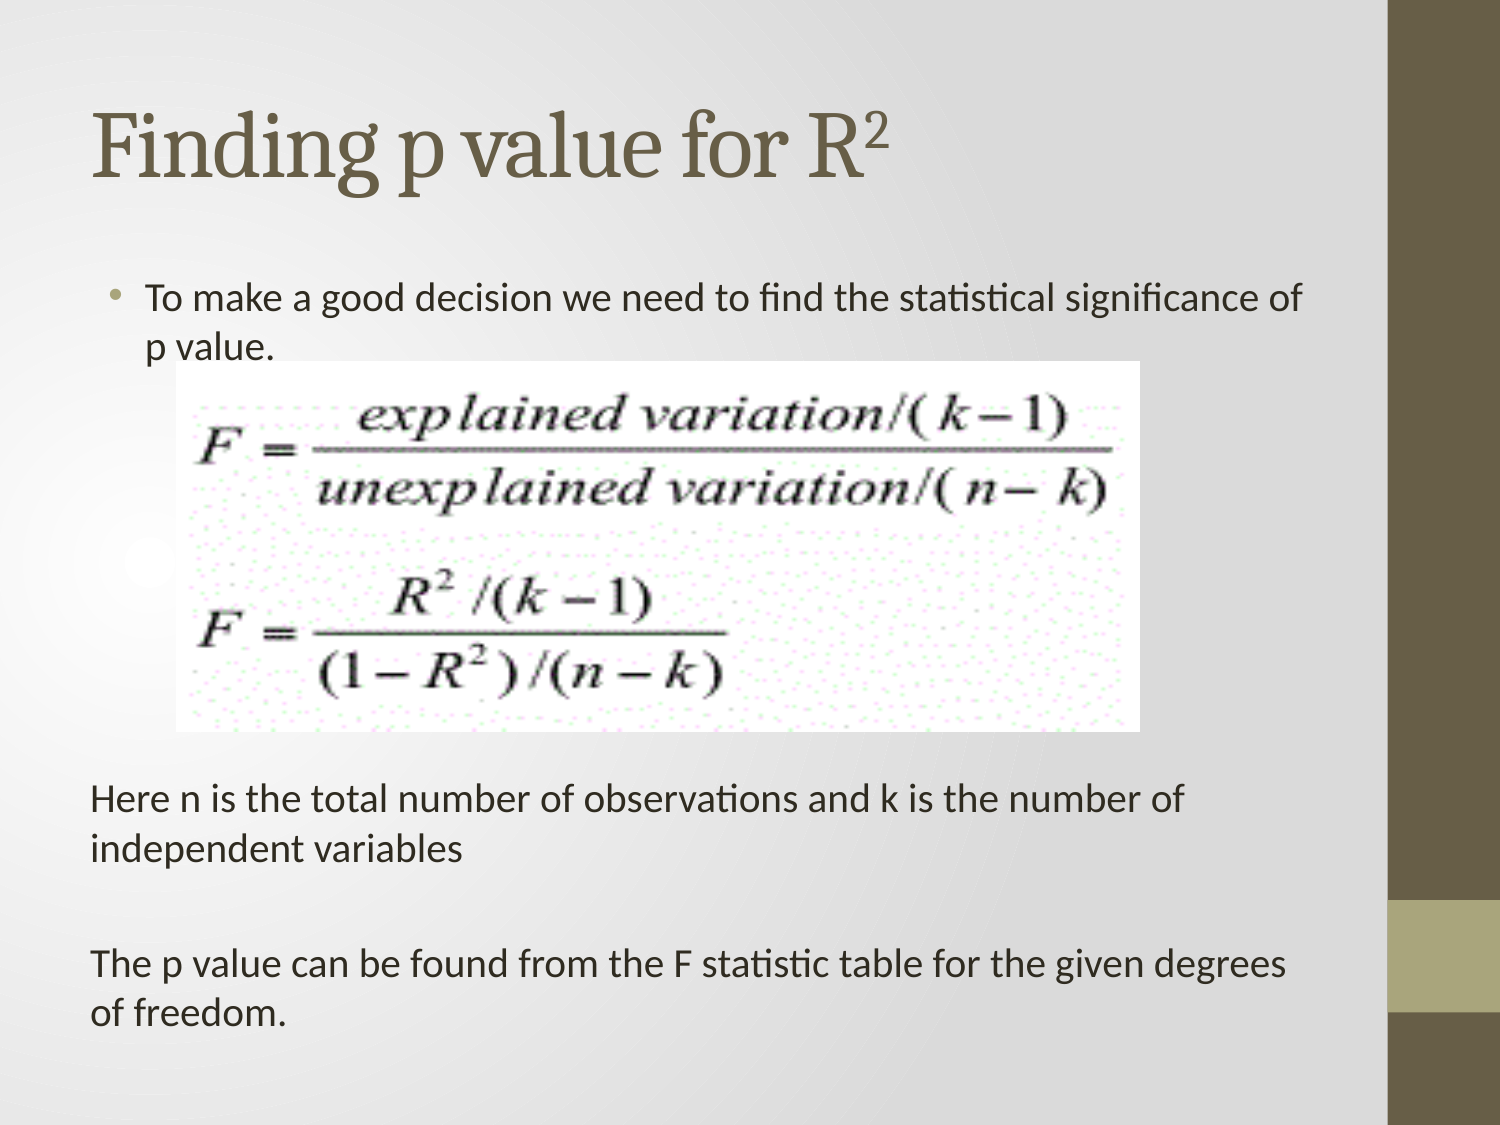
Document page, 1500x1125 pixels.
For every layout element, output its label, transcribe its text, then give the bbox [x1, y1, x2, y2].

title Finding p value for R2 [75, 45, 1325, 233]
list To make a good decision we need to find the statistical significance of p value. Here n is the total number of observations and k is the number of independent variables The p value can be found from the F statistic table for the given degrees of freedom. [75, 262, 1325, 1050]
picture [175, 361, 1141, 733]
